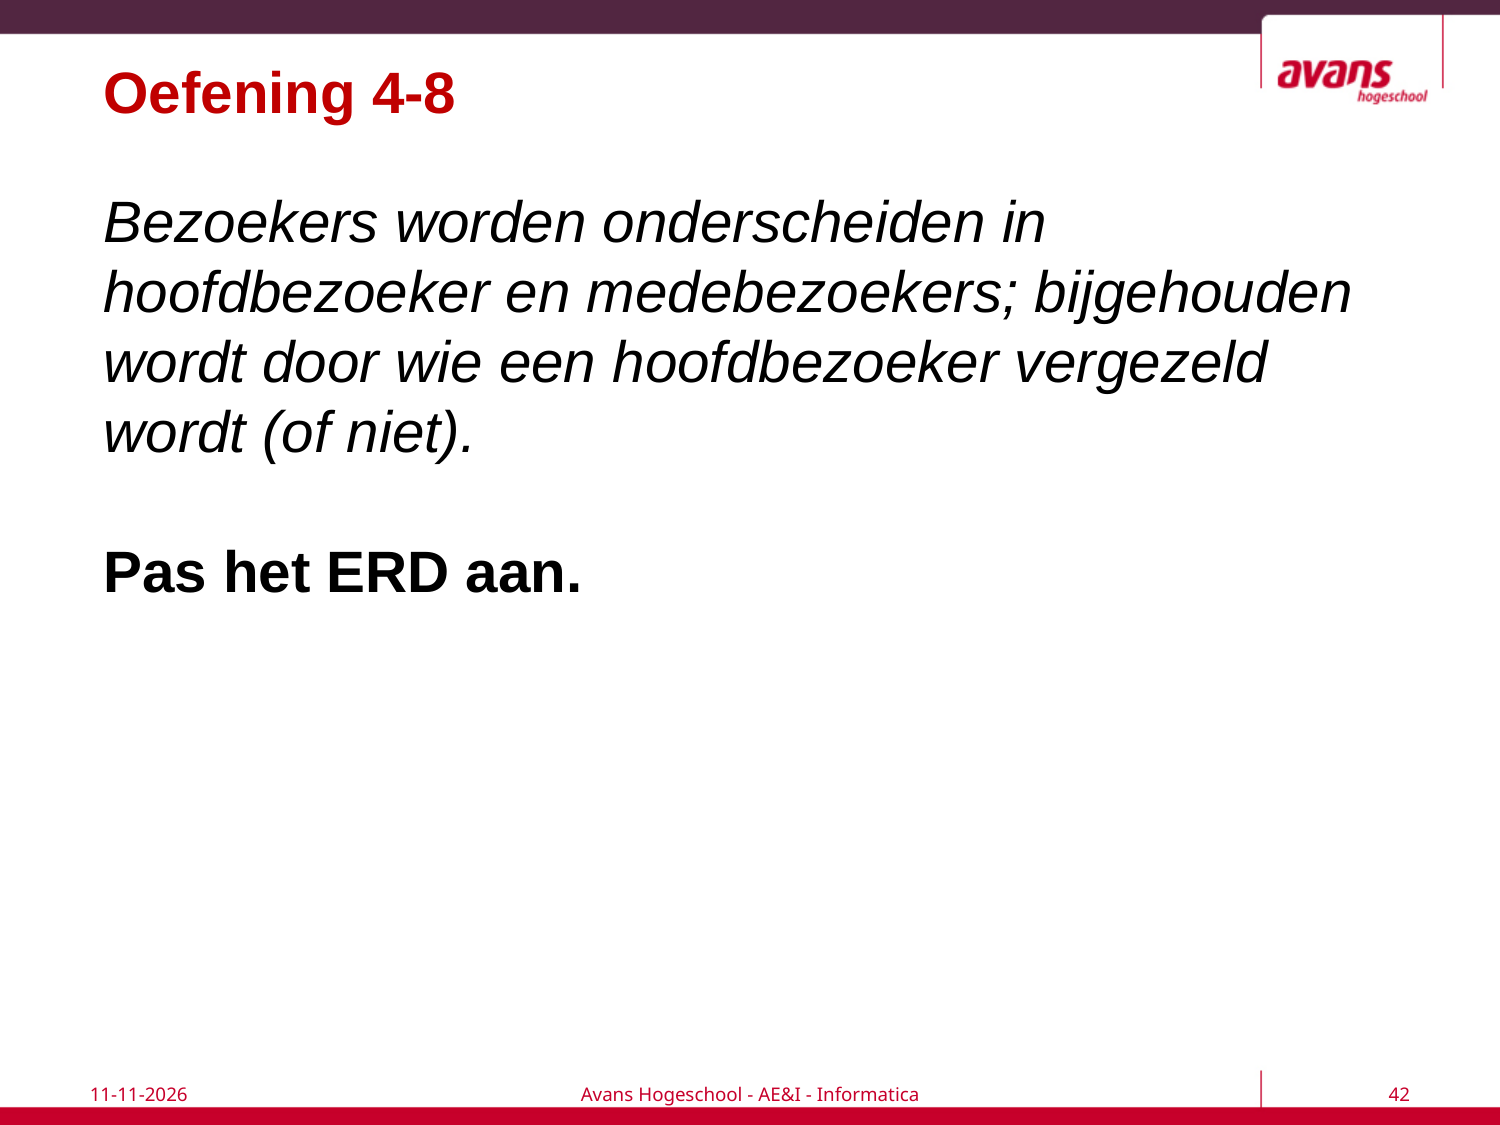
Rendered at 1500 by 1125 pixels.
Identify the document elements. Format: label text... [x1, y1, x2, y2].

footer Avans Hogeschool - AE&I - Informatica [512, 1074, 988, 1111]
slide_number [75, 1074, 425, 1111]
list Bezoekers worden onderscheiden in hoofdbezoeker en medebezoekers; bijgehouden wordt door wie een hoofdbezoeker vergezeld wordt (of niet). Pas het ERD aan. [88, 176, 1418, 976]
title Oefening 4-8 [88, 46, 1241, 166]
slide_number 42 [1074, 1074, 1425, 1111]
picture [0, 0, 1500, 1125]
